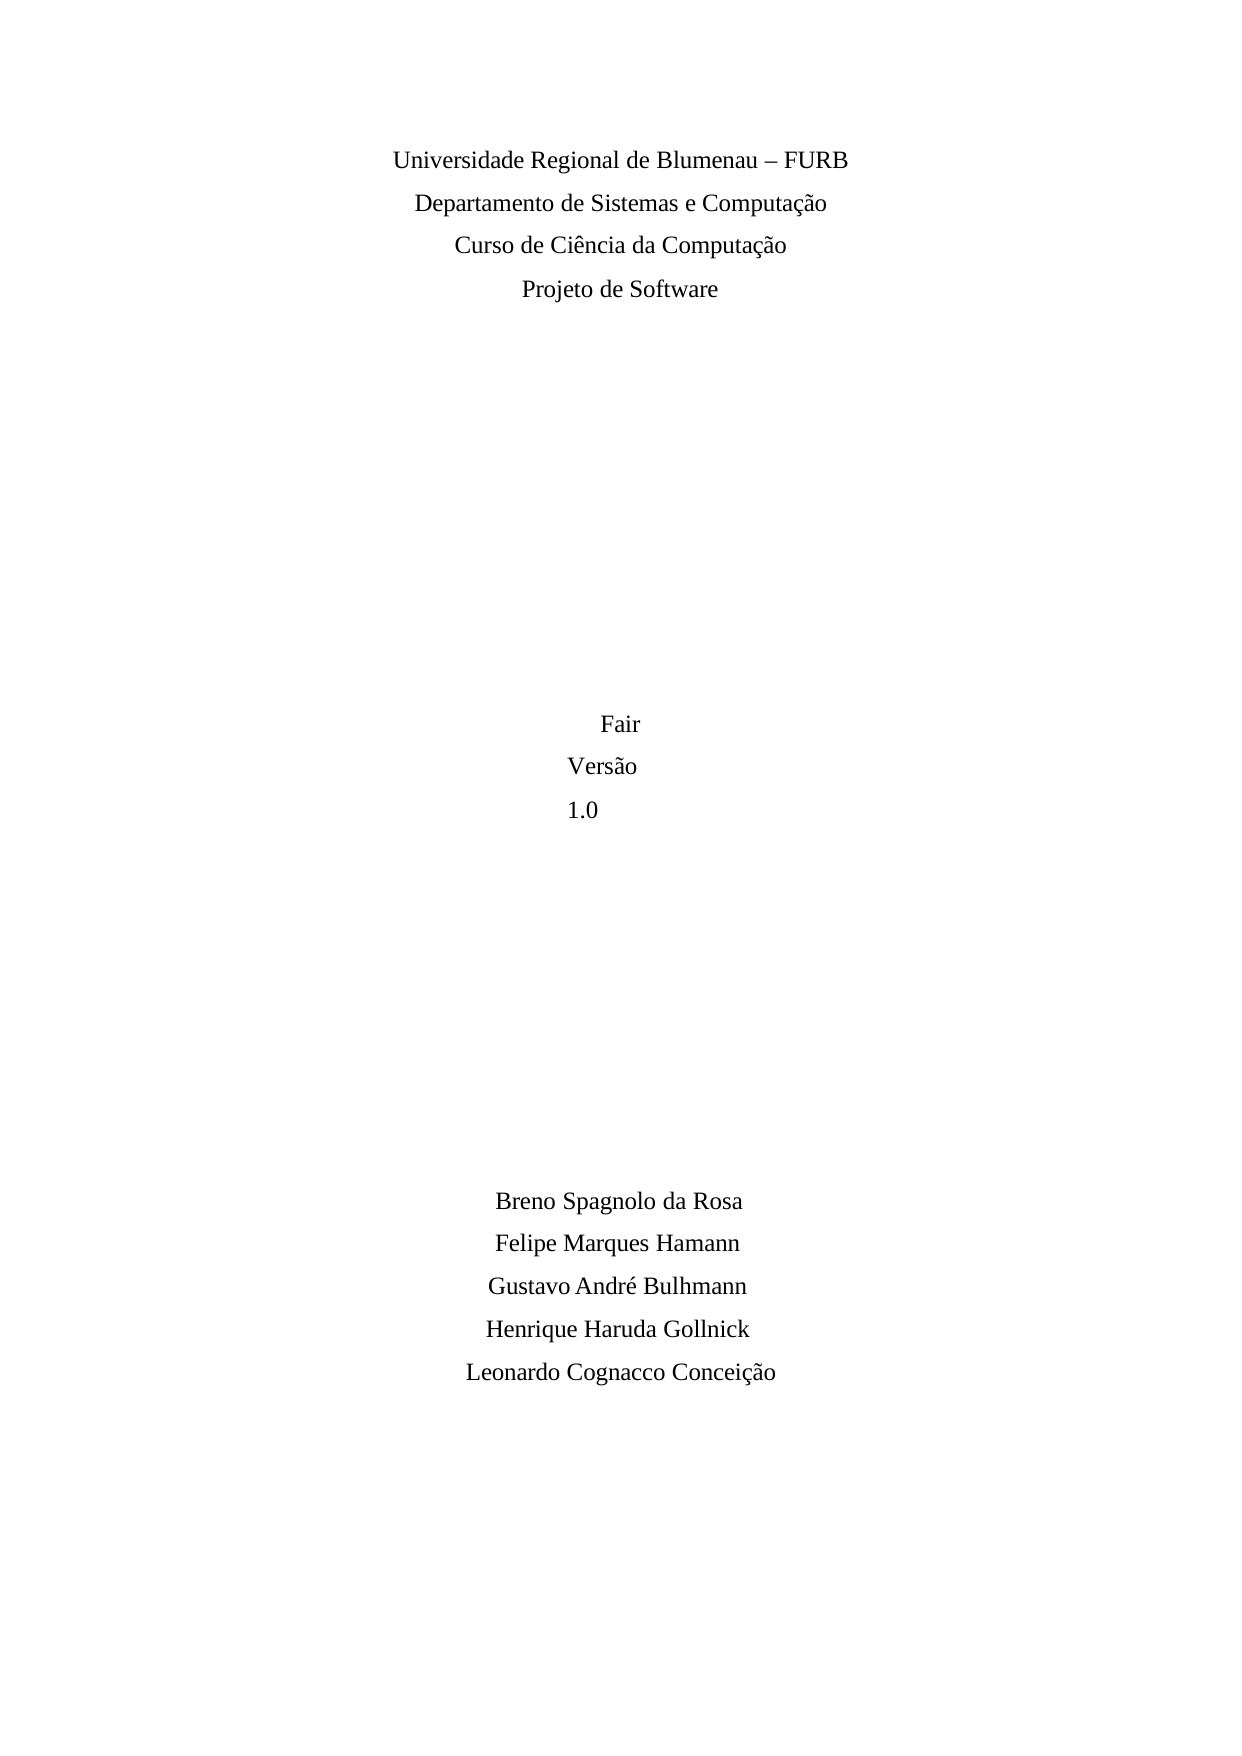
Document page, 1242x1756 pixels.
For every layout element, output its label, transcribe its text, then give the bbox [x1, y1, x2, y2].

text_box Breno Spagnolo da Rosa Felipe Marques Hamann Gustavo André Bulhmann Henrique Haruda Gollnick Leonardo Cognacco Conceição [462, 1169, 779, 1386]
text_box Universidade Regional de Blumenau – FURB Departamento de Sistemas e Computação Curso de Ciência da Computação Projeto de Software [388, 128, 852, 303]
text_box Fair Versão 1.0 [565, 691, 676, 824]
